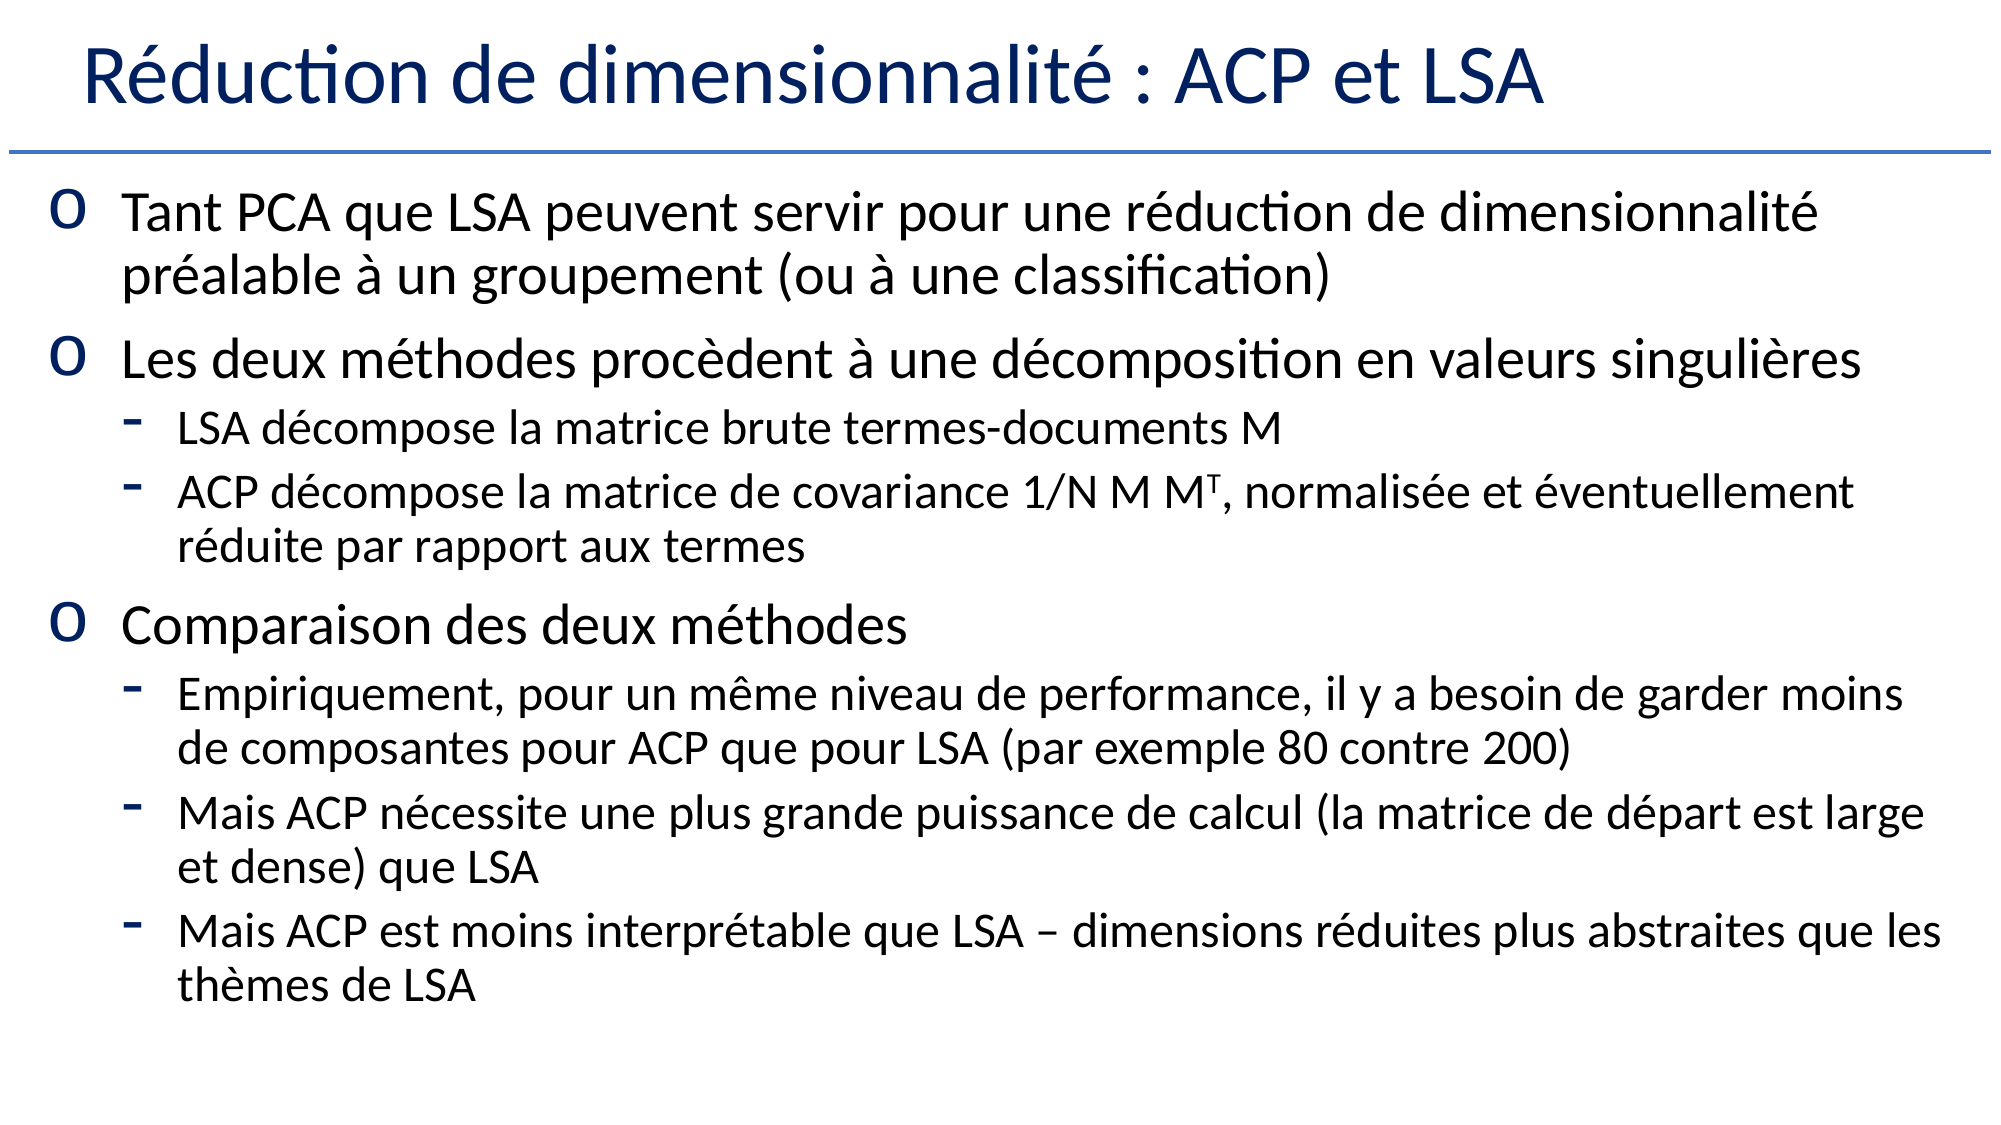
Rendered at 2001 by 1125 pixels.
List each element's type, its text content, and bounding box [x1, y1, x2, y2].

title Réduction de dimensionnalité : ACP et LSA [67, 22, 1946, 131]
list Tant PCA que LSA peuvent servir pour une réduction de dimensionnalité préalable à un groupement (ou à une classification) Les deux méthodes procèdent à une décomposition en valeurs singulières LSA décompose la matrice brute termes-documents M ACP décompose la matrice de covariance 1/N M MT, normalisée et éventuellement réduite par rapport aux termes Comparaison des deux méthodes Empiriquement, pour un même niveau de performance, il y a besoin de garder moins de composantes pour ACP que pour LSA (par exemple 80 contre 200) Mais ACP nécessite une plus grande puissance de calcul (la matrice de départ est large et dense) que LSA Mais ACP est moins interprétable que LSA – dimensions réduites plus abstraites que les thèmes de LSA [31, 173, 1979, 1021]
